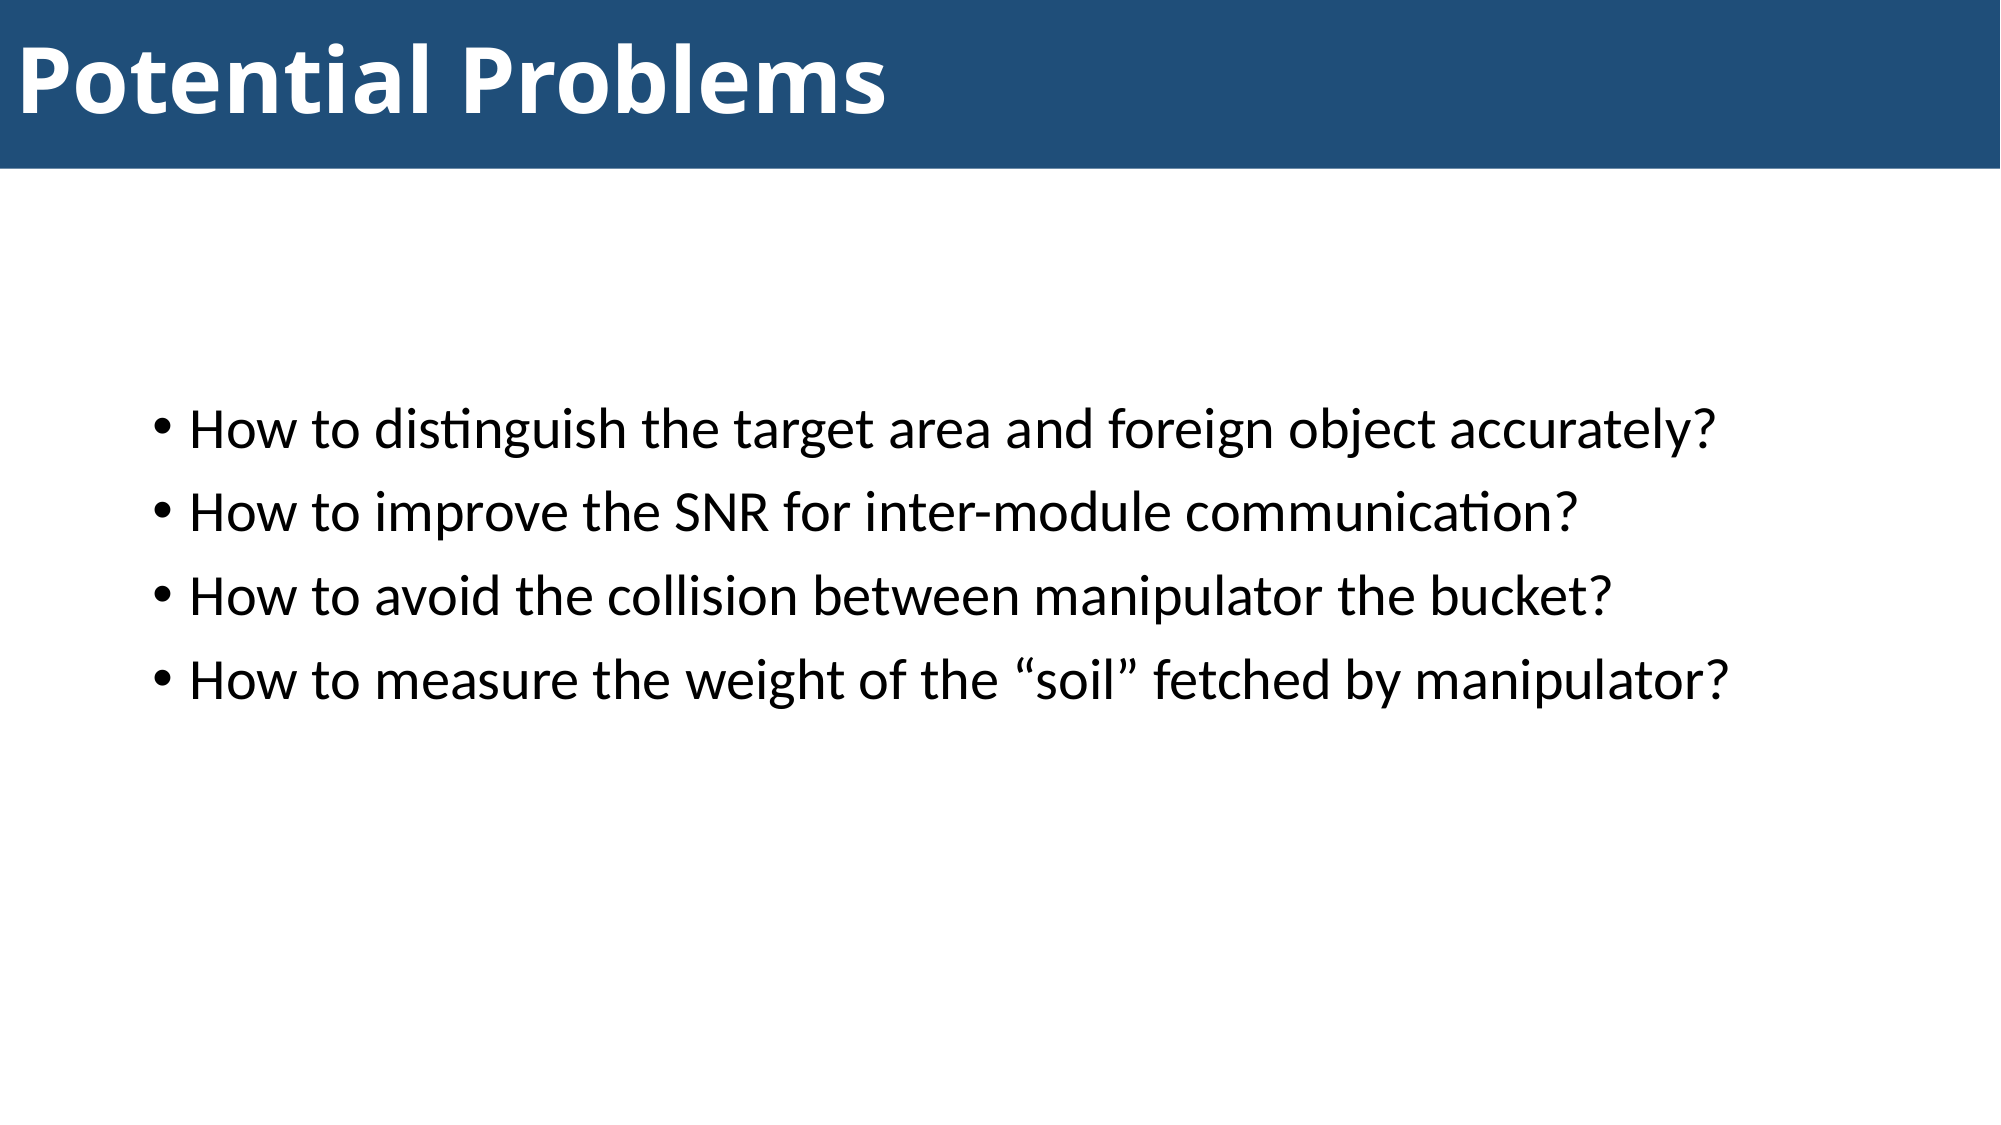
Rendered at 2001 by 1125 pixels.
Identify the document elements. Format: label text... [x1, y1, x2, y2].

list How to distinguish the target area and foreign object accurately? How to improve the SNR for inter-module communication? How to avoid the collision between manipulator the bucket? How to measure the weight of the “soil” fetched by manipulator? [137, 299, 1863, 1014]
text_box Potential Problems [0, 0, 2000, 169]
